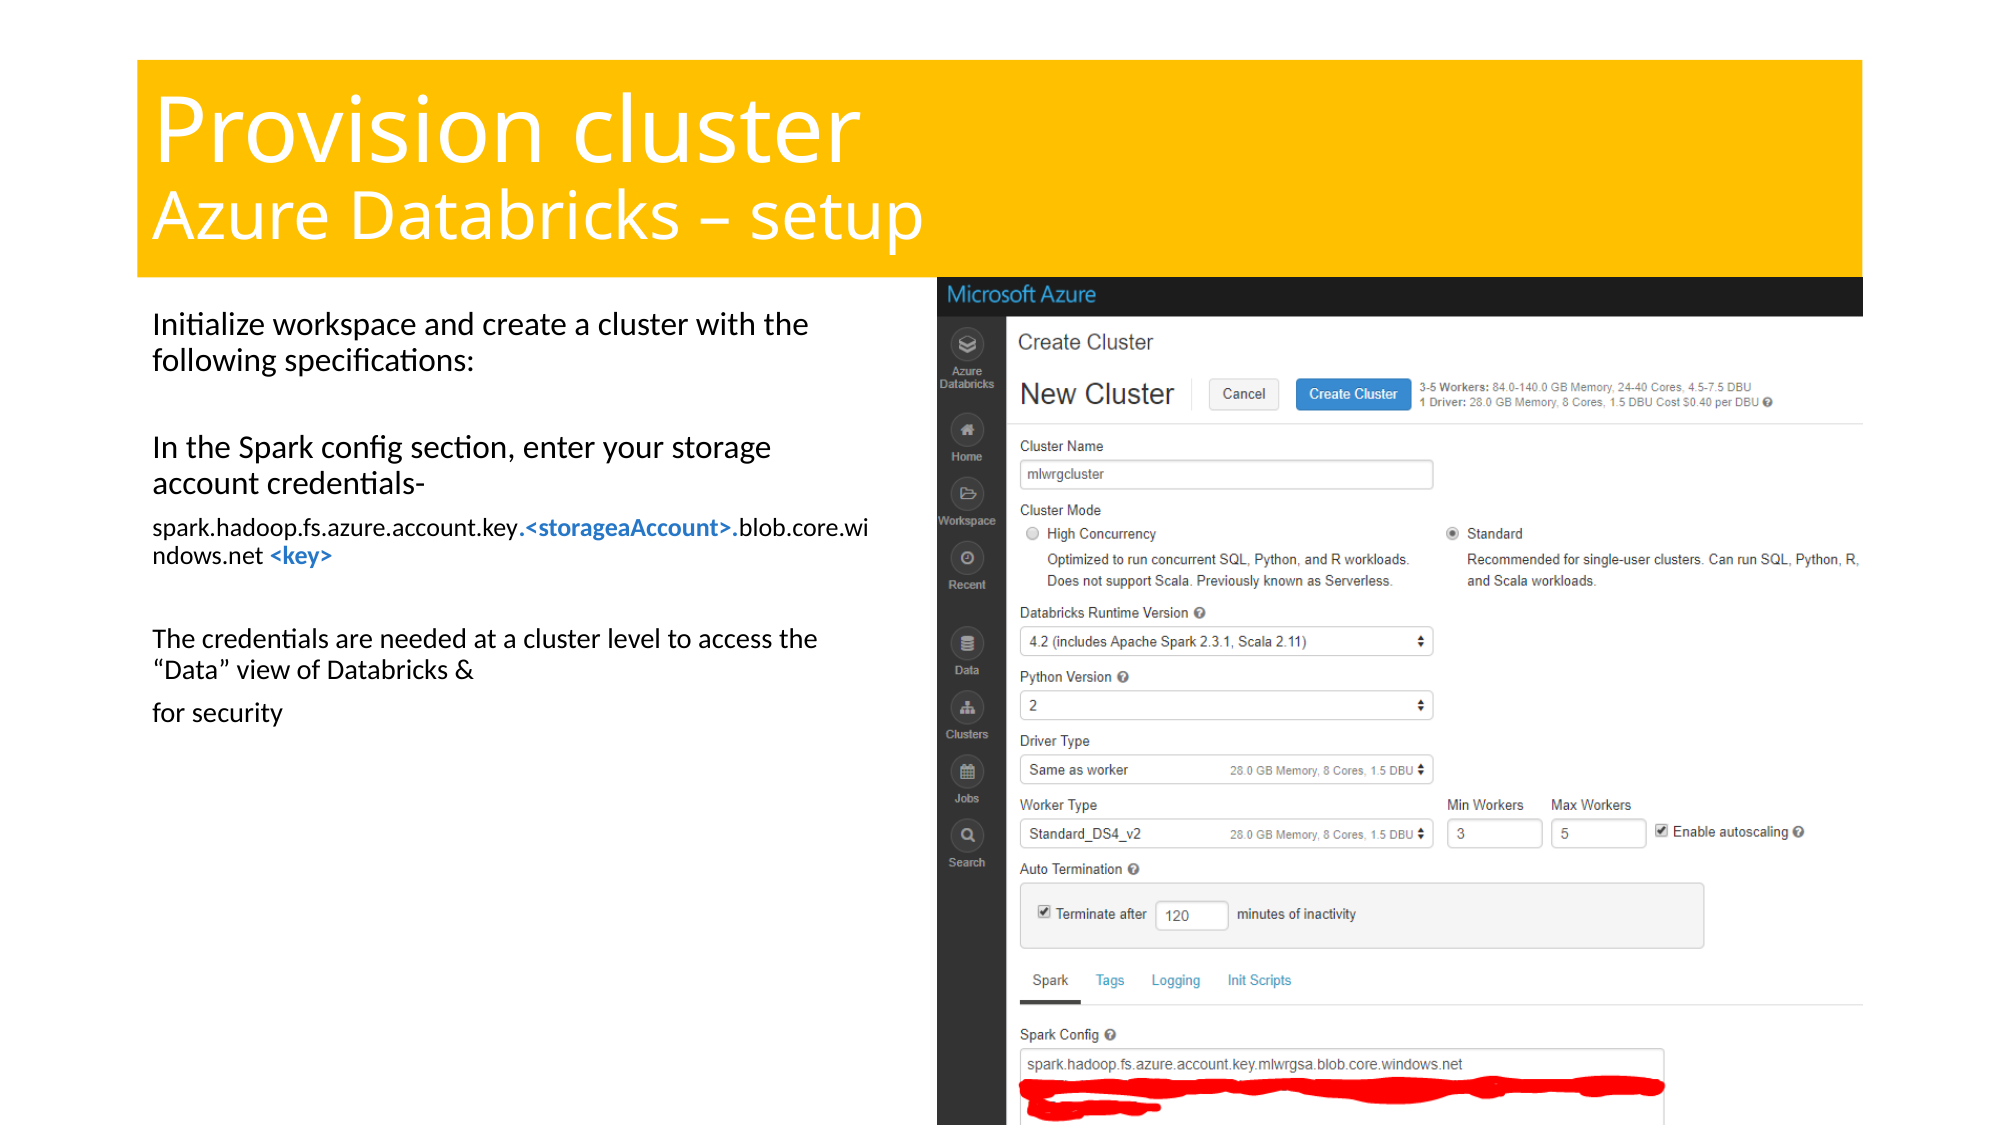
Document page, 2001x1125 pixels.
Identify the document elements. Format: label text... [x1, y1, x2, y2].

list Initialize workspace and create a cluster with the following specifications: In the Spark config section, enter your storage account credentials- spark.hadoop.fs.azure.account.key.<storageaAccount>.blob.core.windows.net <key> The credentials are needed at a cluster level to access the “Data” view of Databricks & for security [137, 299, 887, 740]
title Provision cluster Azure Databricks – setup [137, 59, 1863, 278]
picture [936, 277, 1863, 1125]
